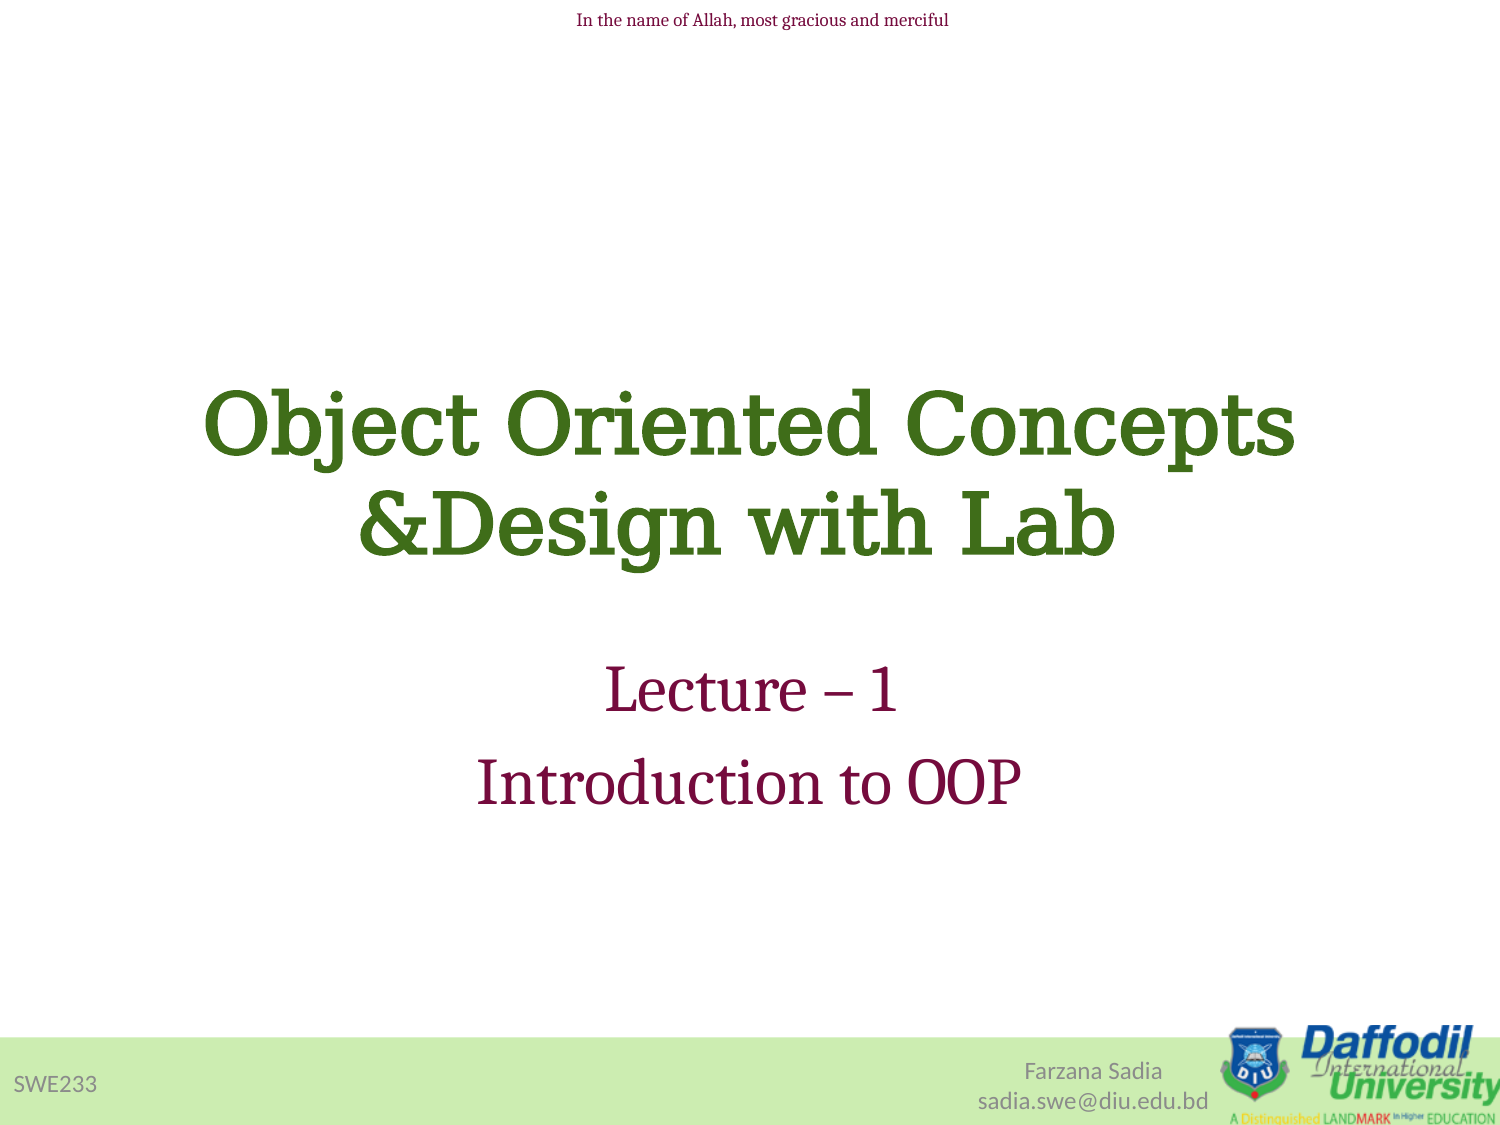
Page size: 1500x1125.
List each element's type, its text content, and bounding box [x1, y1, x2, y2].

text_box Lecture – 1 Introduction to OOP [224, 637, 1275, 925]
text_box Object Oriented Concepts &Design with Lab [112, 349, 1388, 591]
text_box In the name of Allah, most gracious and merciful [237, 0, 1288, 63]
picture [1220, 1025, 1500, 1125]
